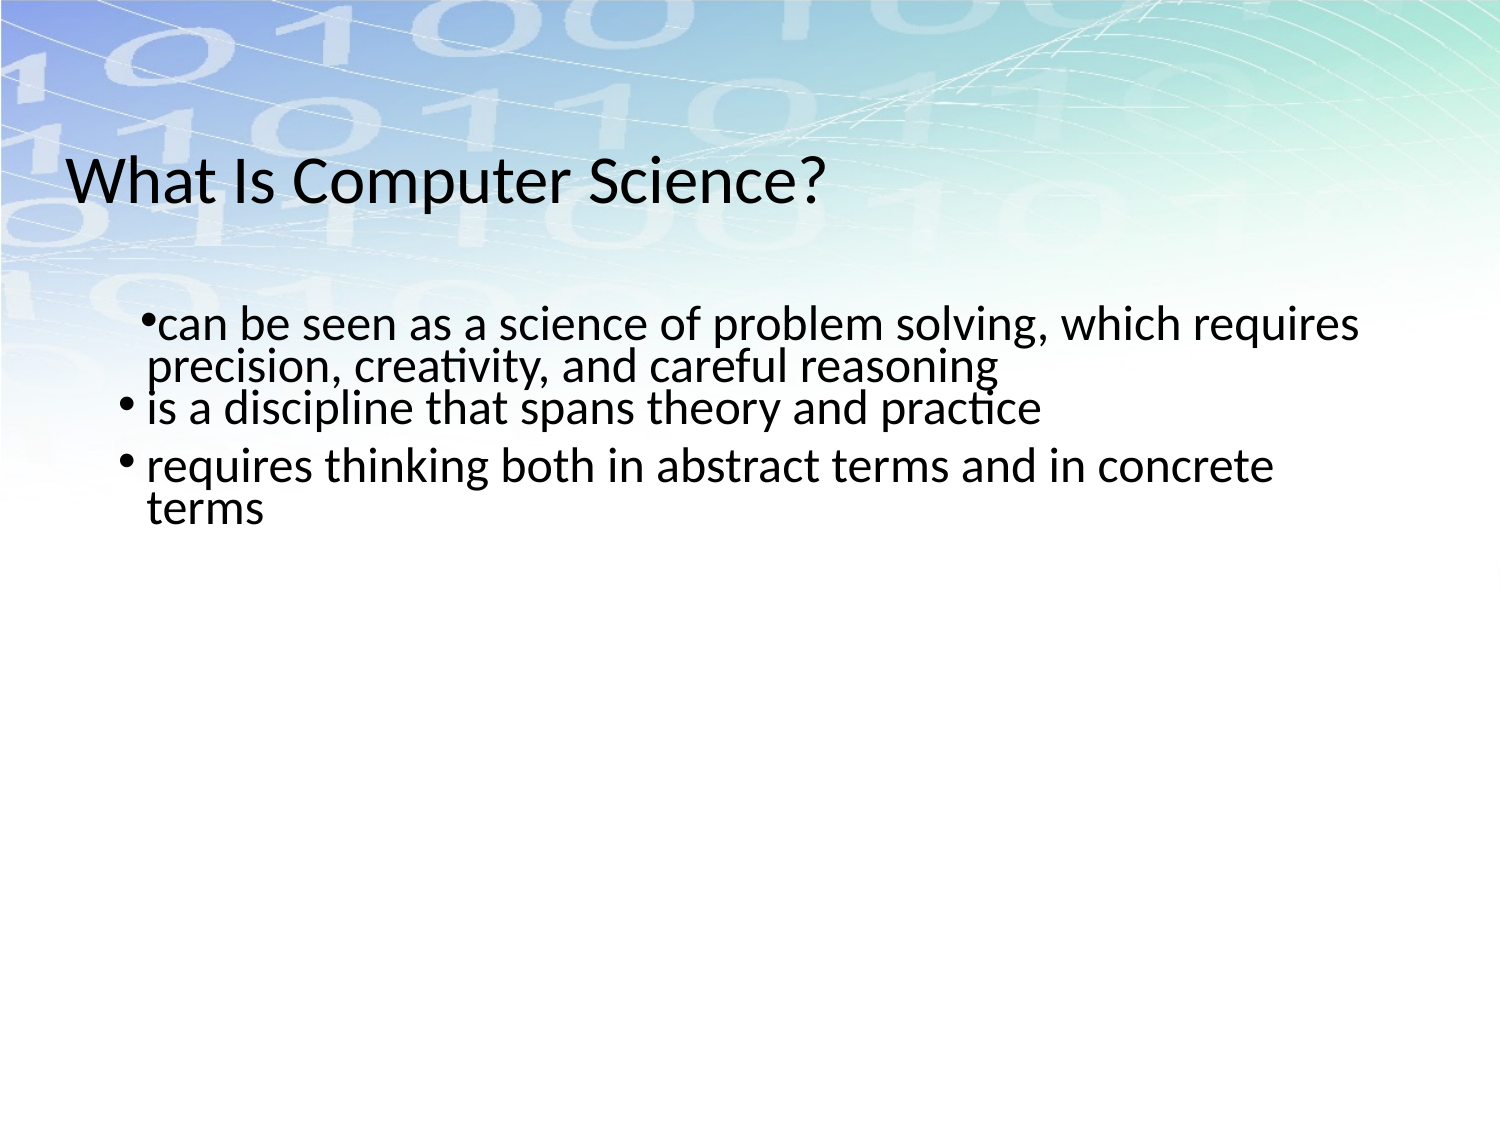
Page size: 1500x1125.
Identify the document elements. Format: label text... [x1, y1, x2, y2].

title What Is Computer Science? [50, 87, 1400, 275]
picture [0, 0, 1500, 1125]
list can be seen as a science of problem solving, which requires precision, creativity, and careful reasoning is a discipline that spans theory and practice requires thinking both in abstract terms and in concrete terms [103, 299, 1397, 1014]
